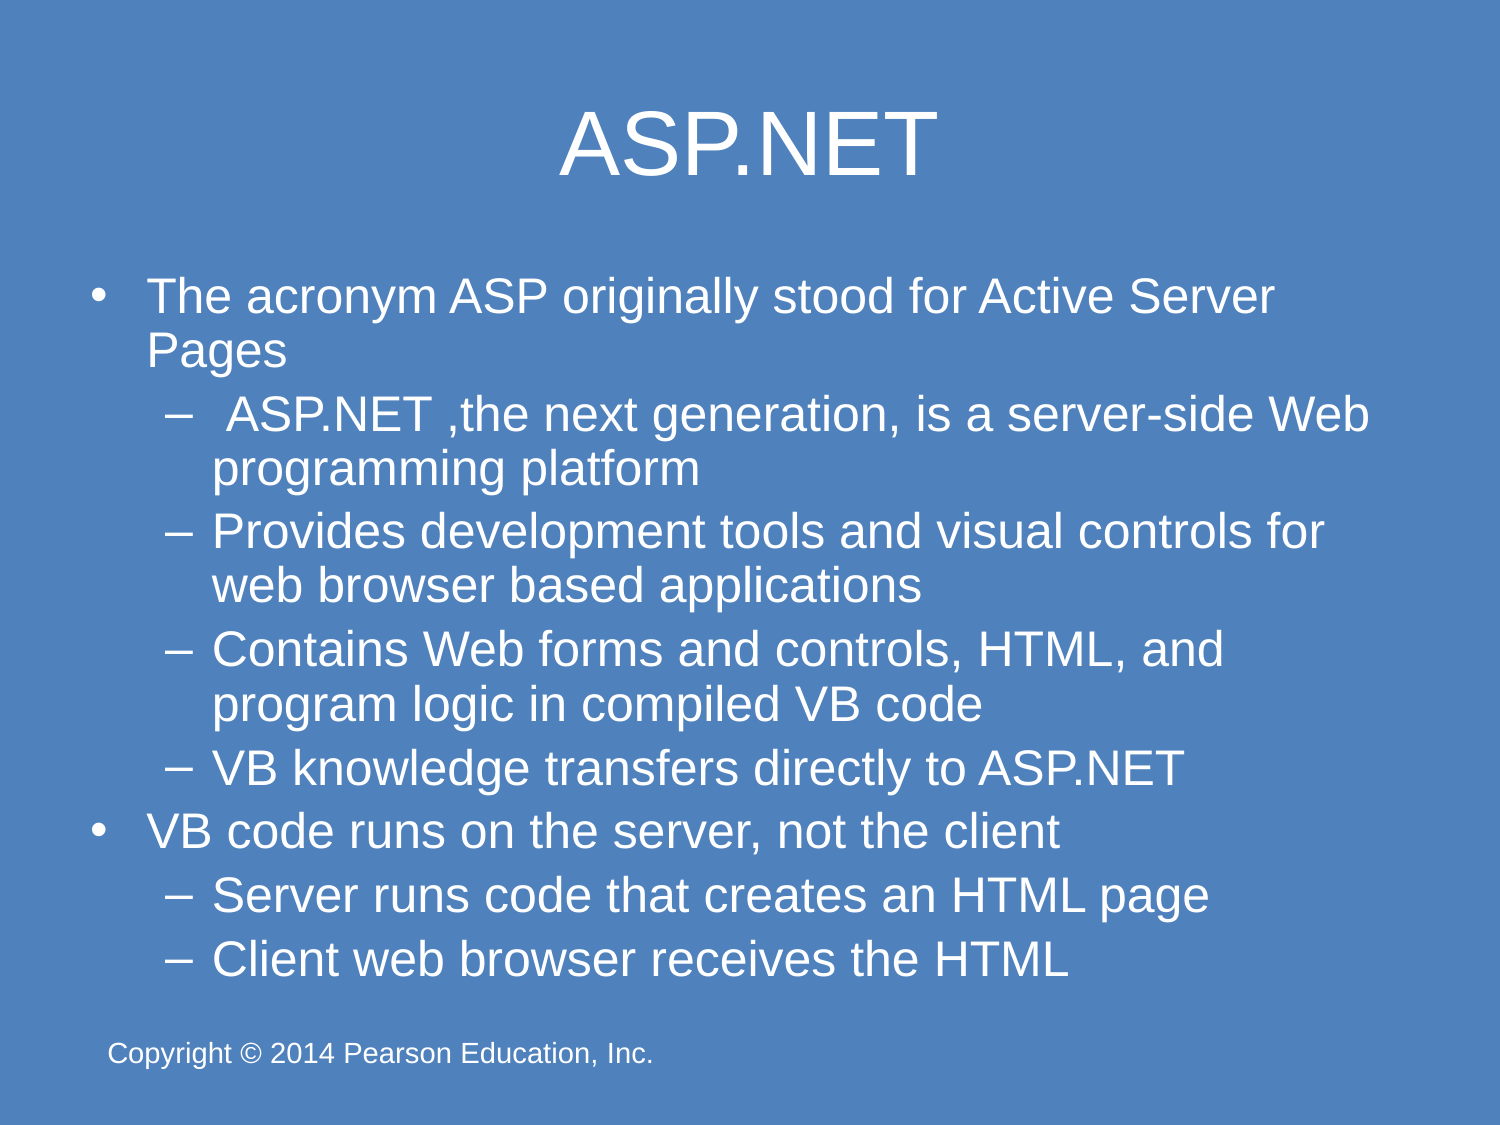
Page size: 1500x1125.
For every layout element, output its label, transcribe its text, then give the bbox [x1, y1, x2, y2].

title ASP.NET [75, 45, 1425, 233]
list The acronym ASP originally stood for Active Server Pages ASP.NET ,the next generation, is a server-side Web programming platform Provides development tools and visual controls for web browser based applications Contains Web forms and controls, HTML, and program logic in compiled VB code VB knowledge transfers directly to ASP.NET VB code runs on the server, not the client Server runs code that creates an HTML page Client web browser receives the HTML [75, 262, 1425, 1005]
